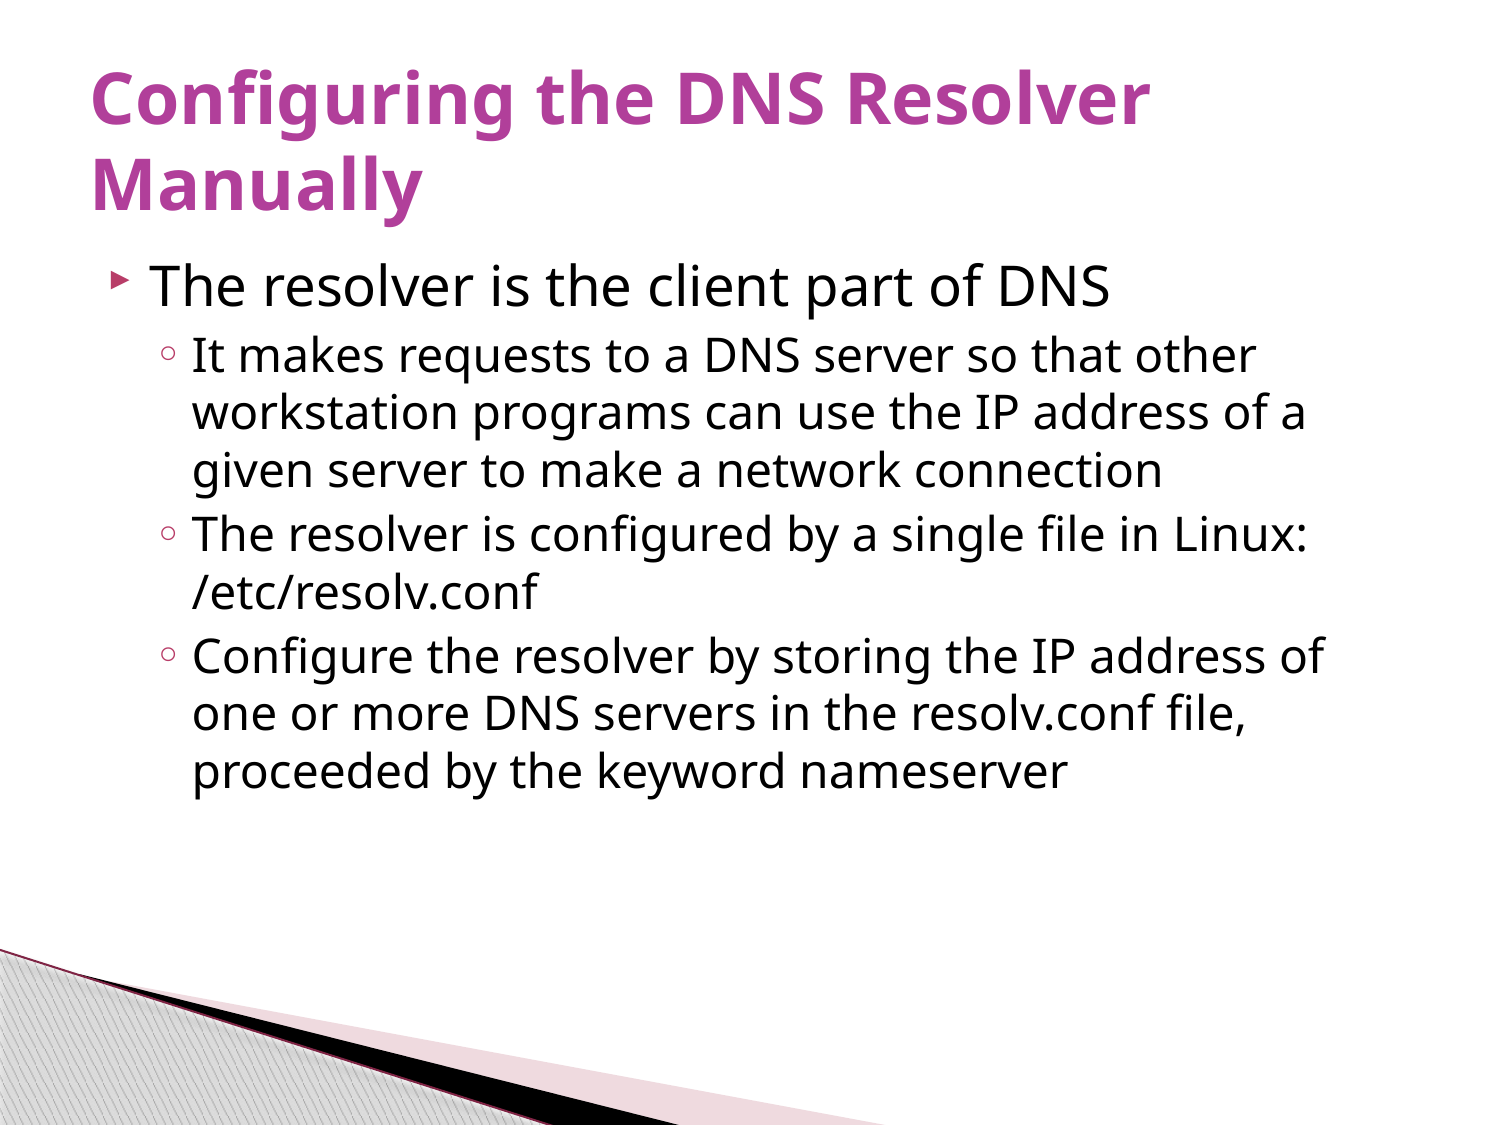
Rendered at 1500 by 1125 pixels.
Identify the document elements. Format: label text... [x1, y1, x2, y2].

title Configuring the DNS Resolver Manually [75, 45, 1425, 233]
list The resolver is the client part of DNS It makes requests to a DNS server so that other workstation programs can use the IP address of a given server to make a network connection The resolver is configured by a single file in Linux: /etc/resolv.conf Configure the resolver by storing the IP address of one or more DNS servers in the resolv.conf file, proceeded by the keyword nameserver [75, 243, 1425, 986]
